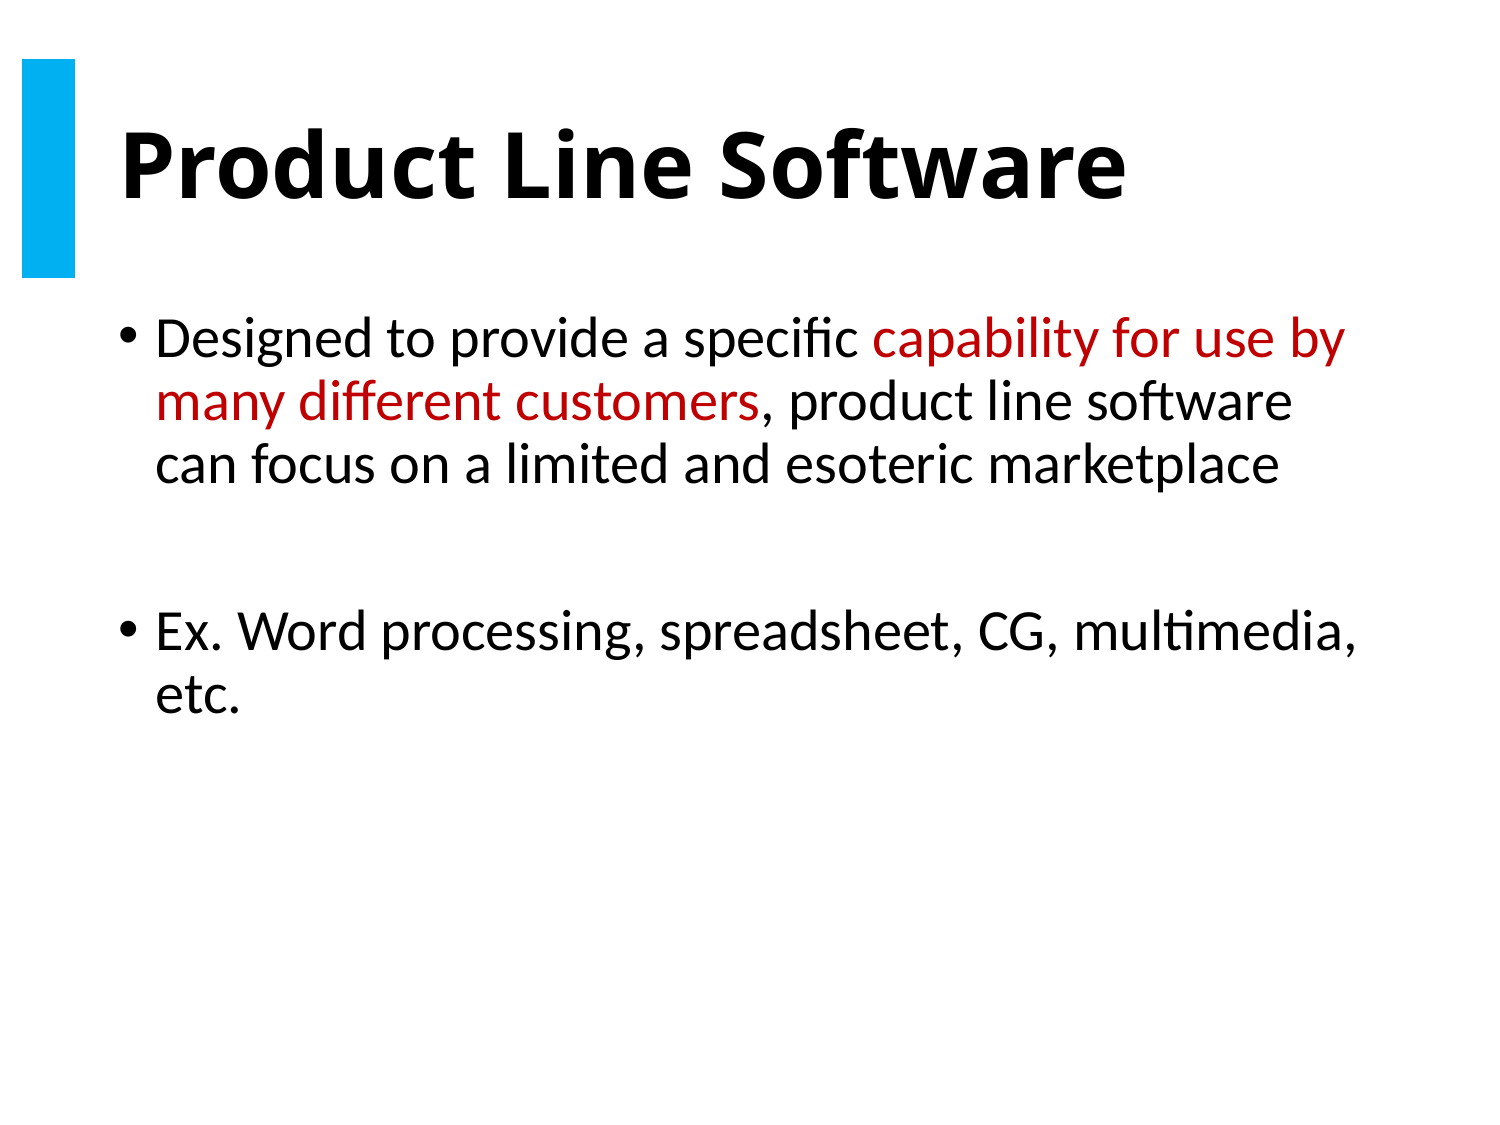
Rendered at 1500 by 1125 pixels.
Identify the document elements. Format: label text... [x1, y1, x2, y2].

title Product Line Software [103, 59, 1397, 278]
list Designed to provide a specific capability for use by many different customers, product line software can focus on a limited and esoteric marketplace Ex. Word processing, spreadsheet, CG, multimedia, etc. [103, 299, 1397, 1014]
